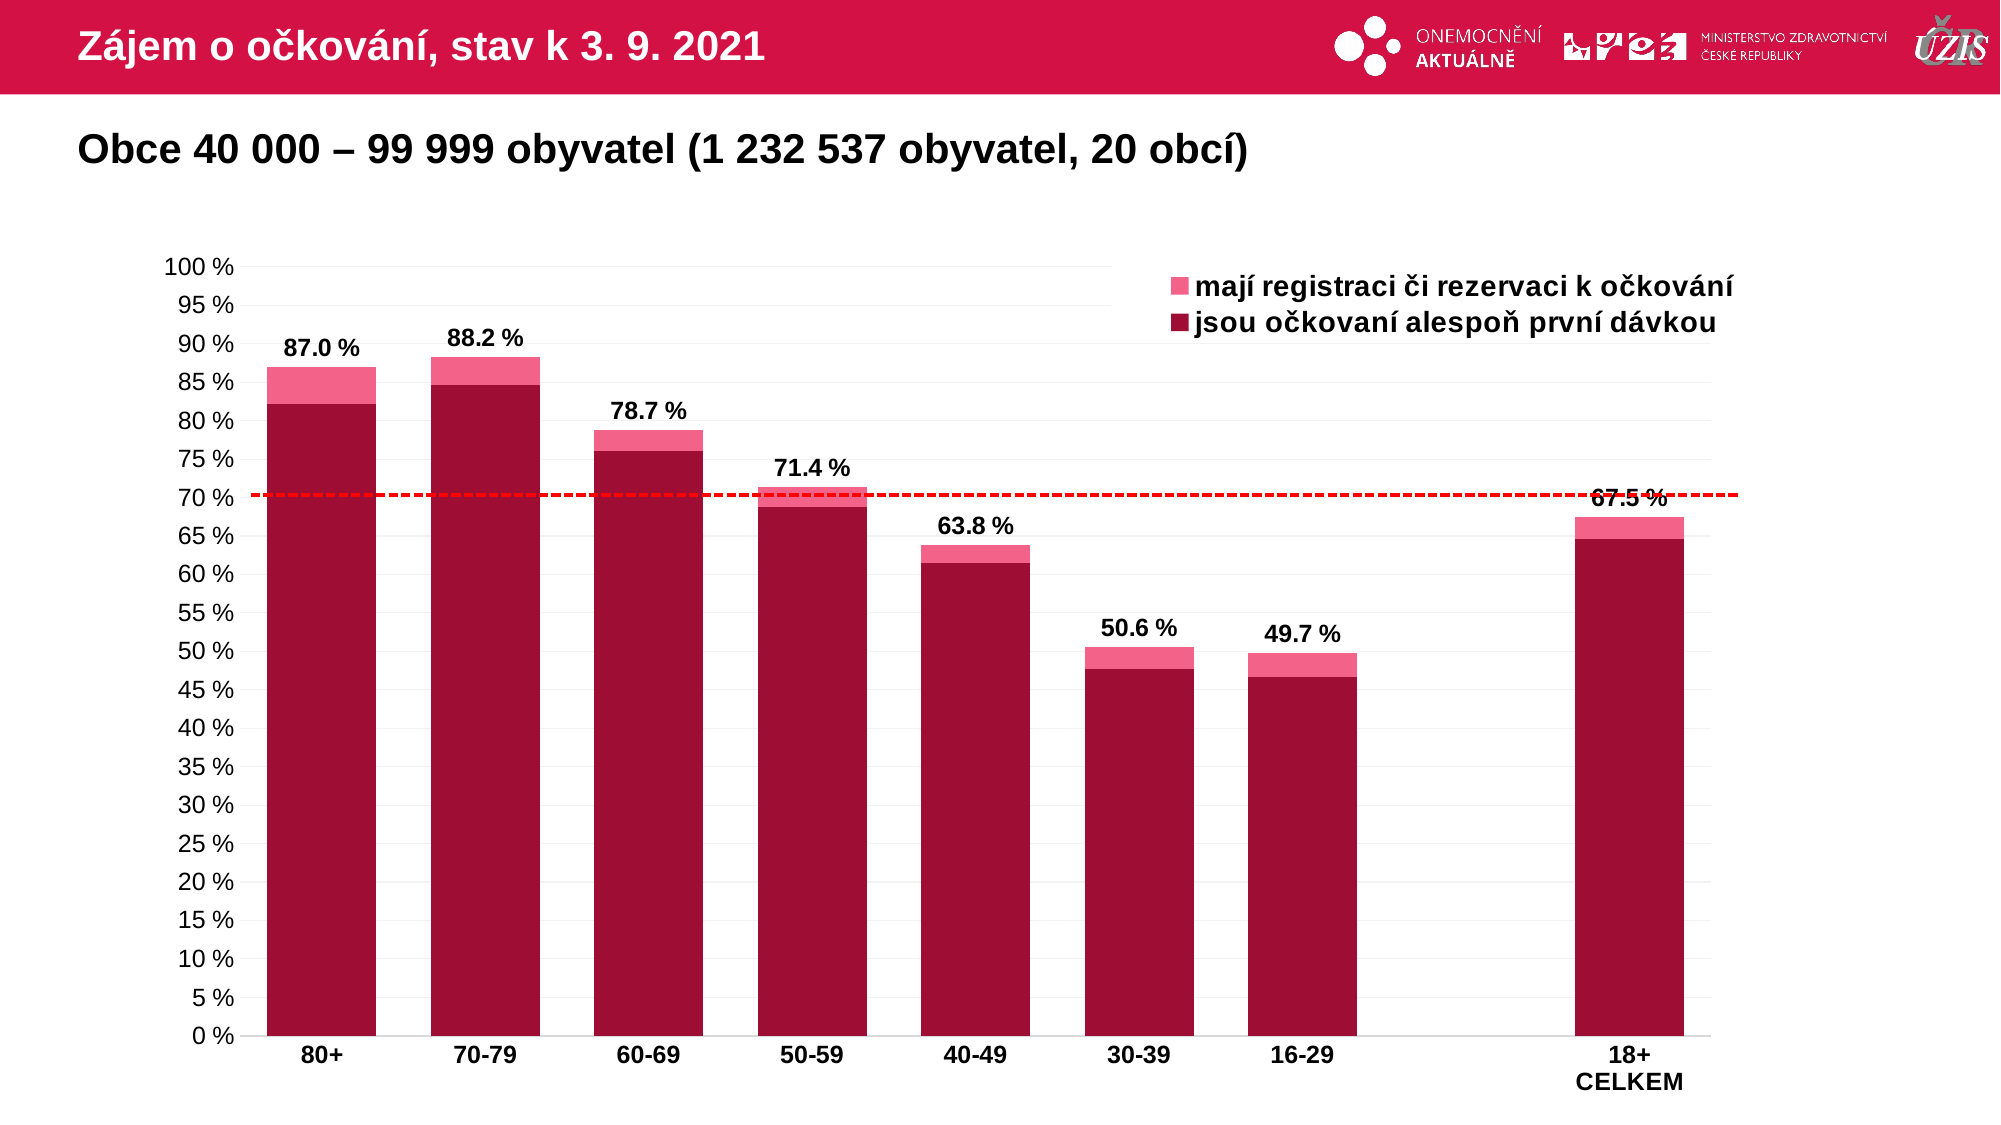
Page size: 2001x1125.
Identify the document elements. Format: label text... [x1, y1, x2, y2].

picture [1563, 31, 1888, 60]
picture [1915, 15, 1989, 66]
chart [163, 239, 1822, 1099]
picture [1334, 16, 1542, 76]
text_box Obce 40 000 – 99 999 obyvatel (1 232 537 obyvatel, 20 obcí) [62, 113, 1922, 179]
title Zájem o očkování, stav k 3. 9. 2021 [62, 0, 948, 95]
